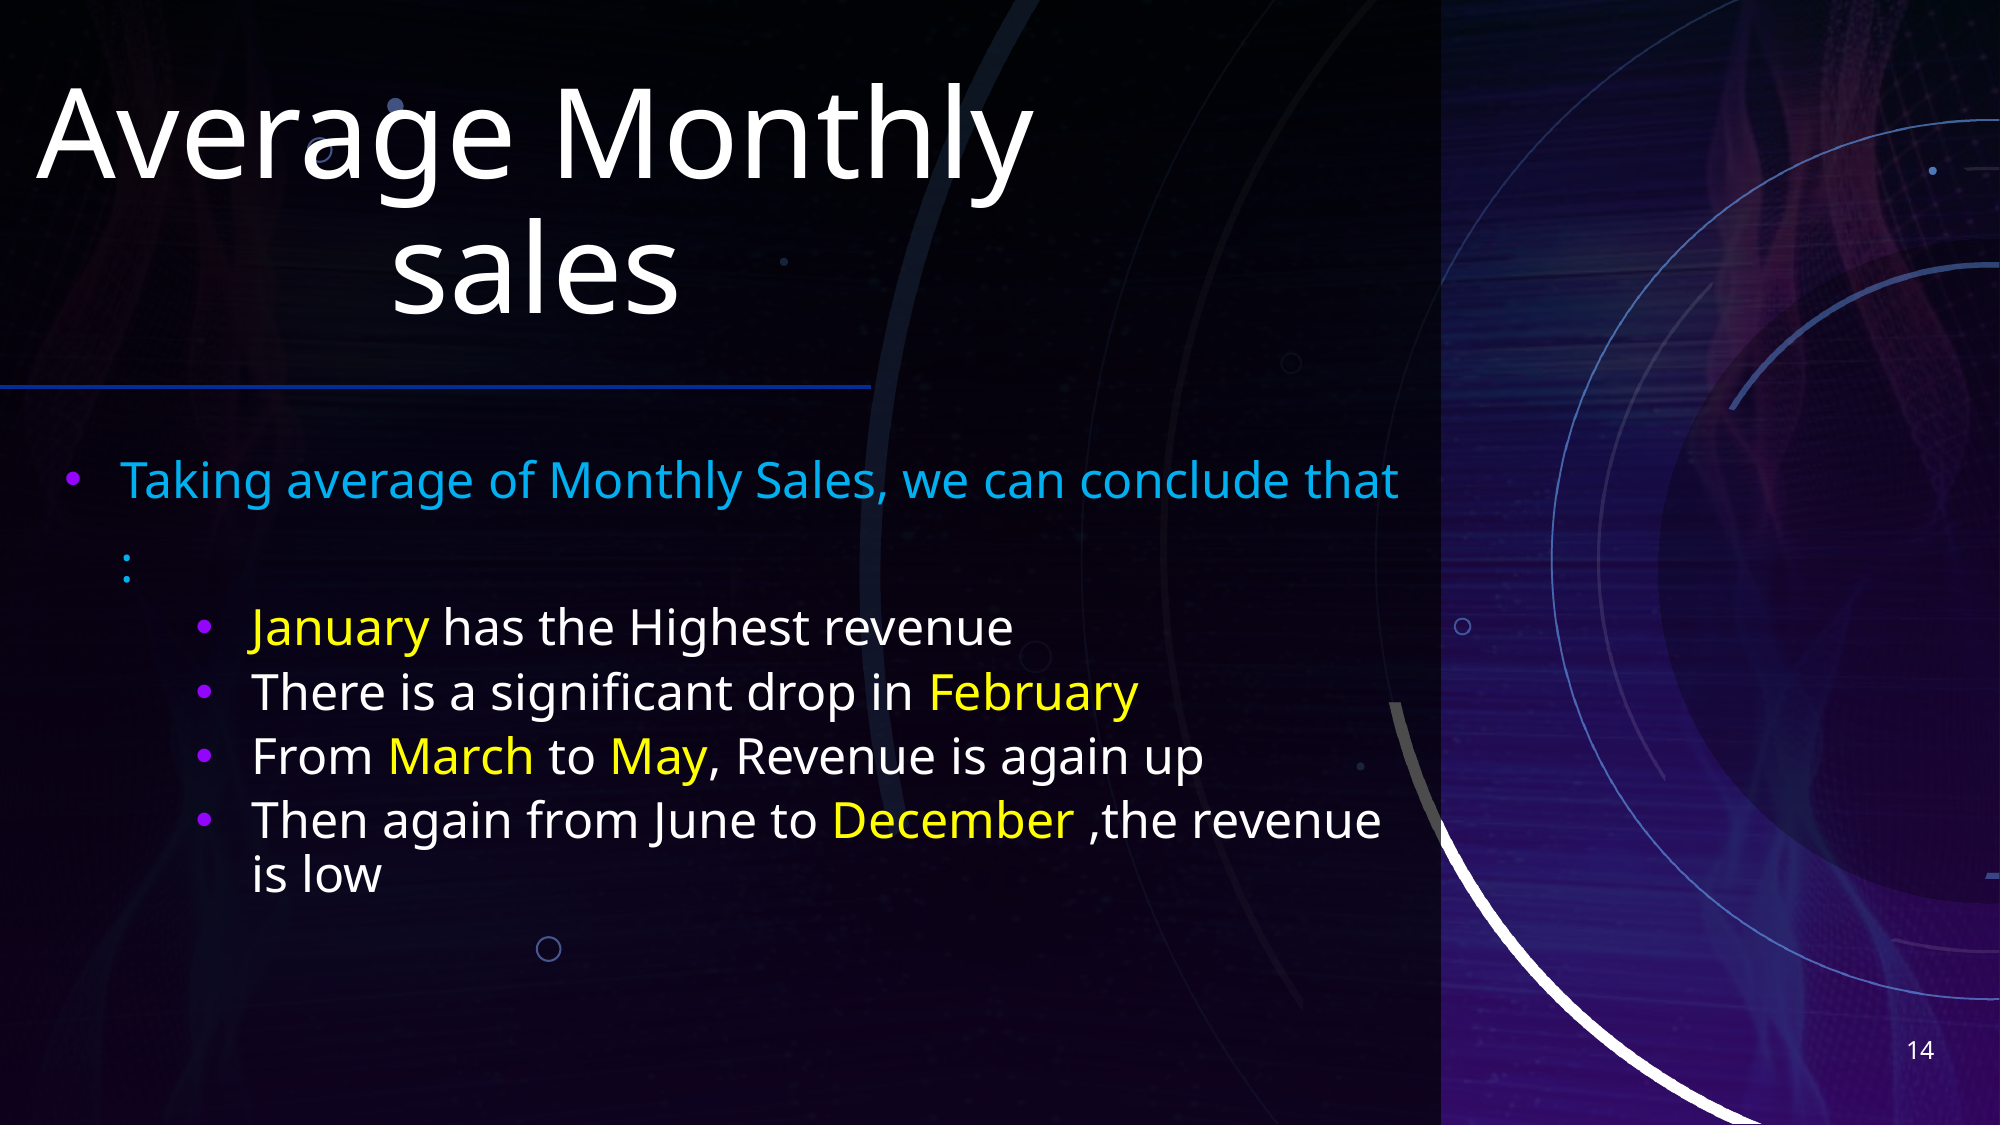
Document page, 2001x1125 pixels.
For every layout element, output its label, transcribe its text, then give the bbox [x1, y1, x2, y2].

slide_number 14 [1499, 1021, 1950, 1082]
list Taking average of Monthly Sales, we can conclude that : January has the Highest revenue There is a significant drop in February From March to May, Revenue is again up Then again from June to December ,the revenue is low [49, 416, 1420, 1125]
picture [730, 0, 2000, 1124]
title Average Monthly sales [0, 171, 1073, 349]
